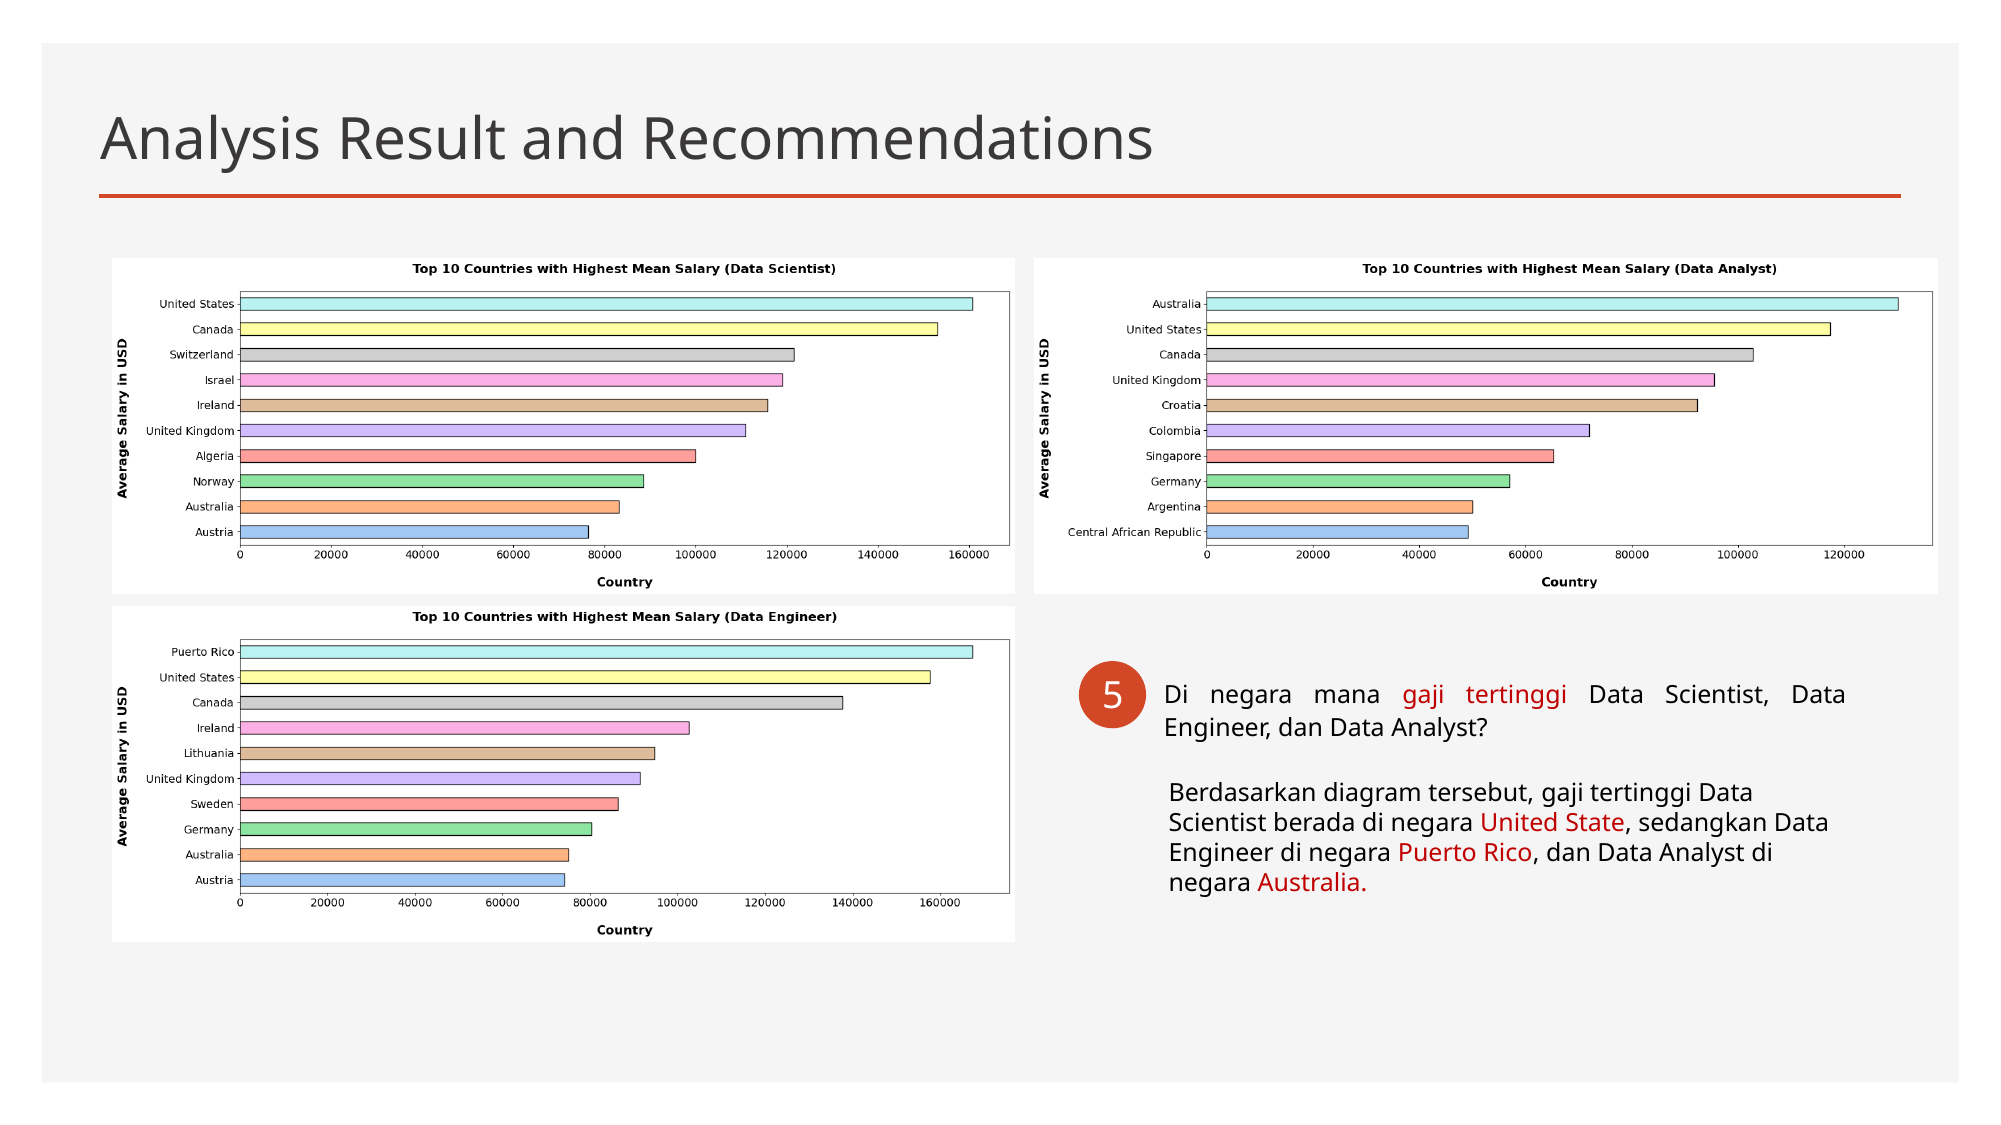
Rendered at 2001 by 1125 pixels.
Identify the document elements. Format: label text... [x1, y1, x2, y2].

picture [112, 258, 1015, 594]
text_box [1067, 661, 1159, 729]
picture [112, 606, 1015, 942]
text_box Berdasarkan diagram tersebut, gaji tertinggi Data Scientist berada di negara United State, sedangkan Data Engineer di negara Puerto Rico, dan Data Analyst di negara Australia. [1153, 769, 1867, 946]
text_box Di negara mana gaji tertinggi Data Scientist, Data Engineer, dan Data Analyst? [1148, 667, 1862, 783]
picture [1034, 258, 1938, 594]
title Analysis Result and Recommendations [85, 73, 1214, 179]
